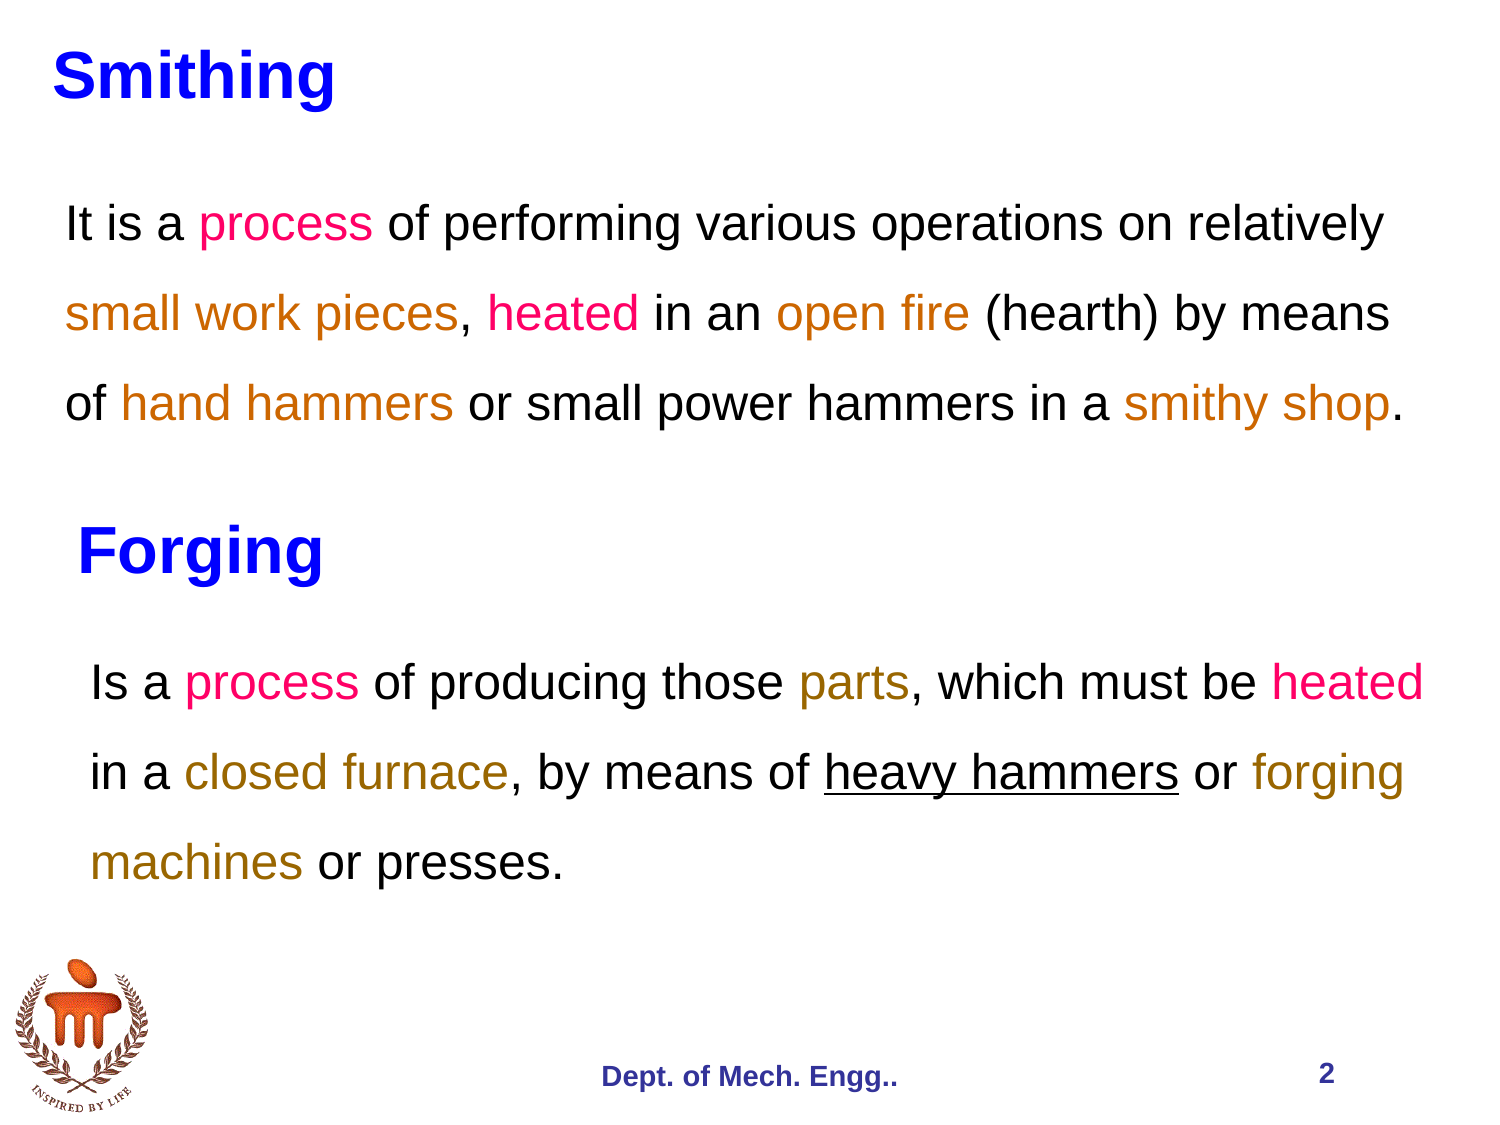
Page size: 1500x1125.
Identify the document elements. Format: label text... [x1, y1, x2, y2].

slide_number 2 [999, 1046, 1351, 1125]
text_box Smithing [37, 24, 363, 120]
footer Dept. of Mech. Engg.. [512, 1049, 988, 1103]
picture [0, 952, 157, 1118]
text_box Is a process of producing those parts, which must be heated in a closed furnace, by means of heavy hammers or forging machines or presses. [75, 612, 1475, 898]
text_box It is a process of performing various operations on relatively small work pieces, heated in an open fire (hearth) by means of hand hammers or small power hammers in a smithy shop. [50, 152, 1450, 438]
text_box Forging [62, 499, 388, 595]
